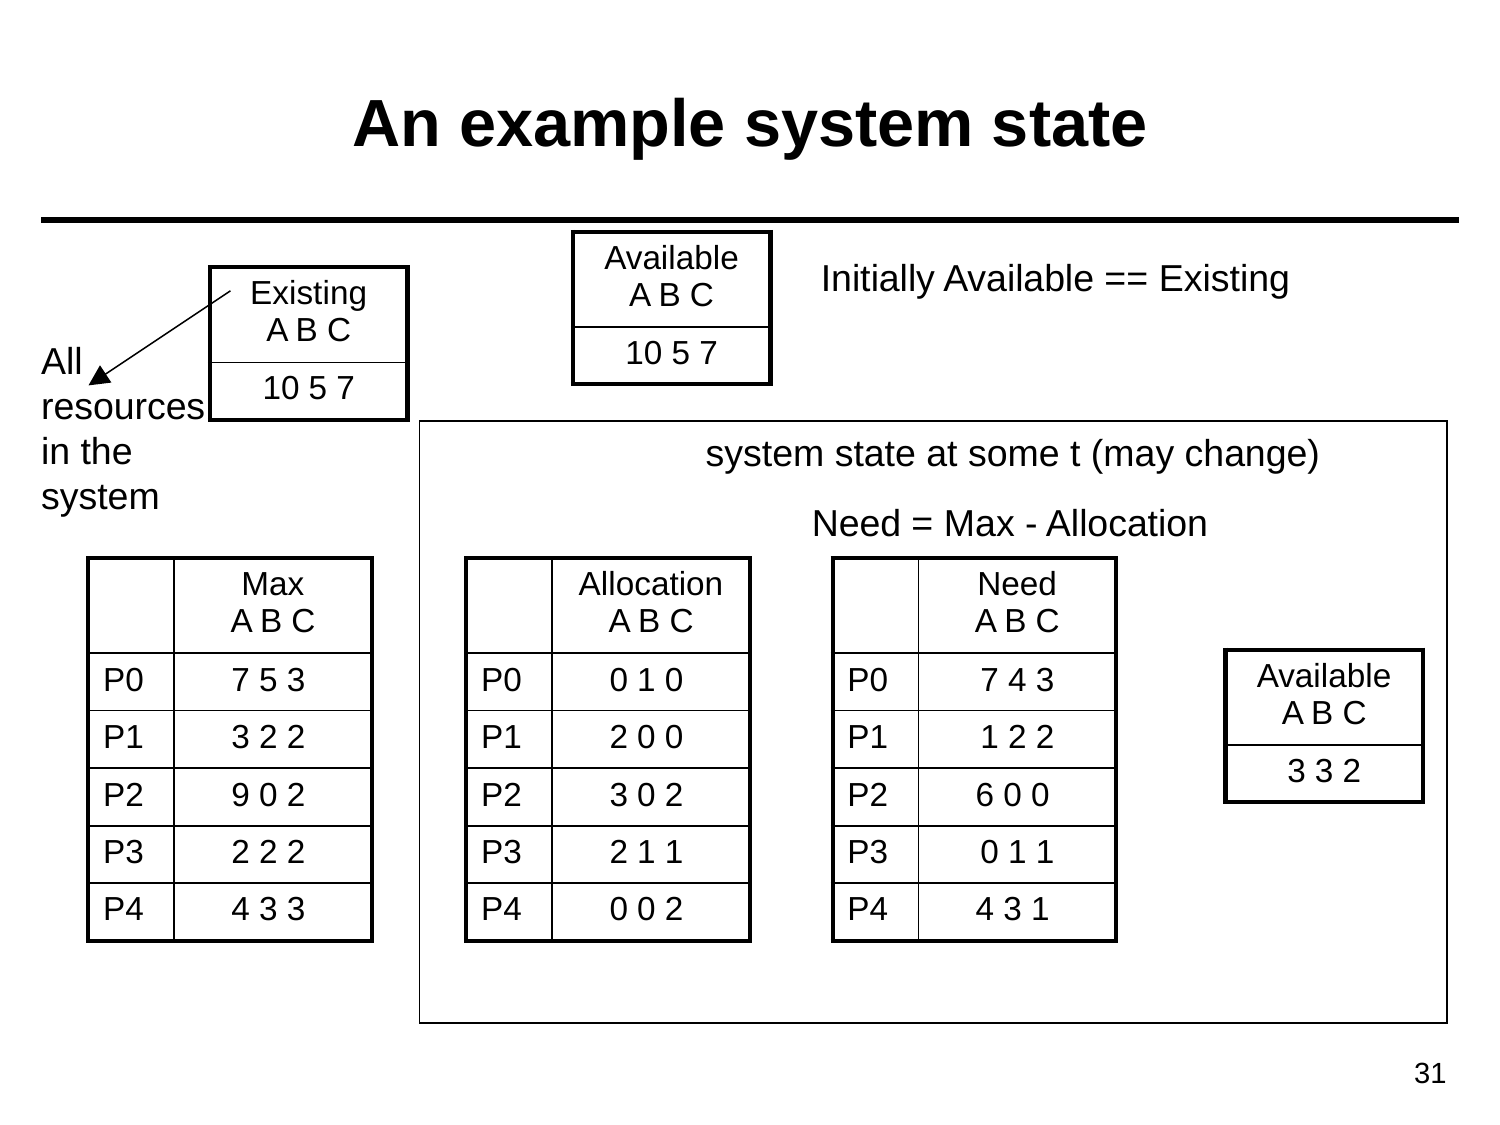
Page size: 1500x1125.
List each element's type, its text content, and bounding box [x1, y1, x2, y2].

table_cell P3 [90, 827, 173, 882]
text_box All resources in the system [26, 329, 221, 525]
table_cell 10 5 7 [575, 328, 768, 382]
text_box ‹#› [1305, 1046, 1462, 1098]
table_cell P4 [90, 884, 173, 939]
table_header Existing A B C [212, 269, 405, 362]
table_cell P2 [90, 769, 173, 825]
table_header [90, 560, 173, 652]
table_cell 3 2 2 [175, 711, 370, 767]
table_cell P1 [90, 711, 173, 767]
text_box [88, 290, 231, 386]
table_cell 4 3 3 [175, 884, 370, 939]
table_header Available A B C [575, 234, 768, 326]
table_header Max A B C [175, 560, 370, 652]
table_cell 7 5 3 [175, 654, 370, 710]
table_cell 9 0 2 [175, 769, 370, 825]
text_box system state at some t (may change) [690, 420, 1336, 482]
table_cell 10 5 7 [221, 363, 405, 418]
table_cell P0 [90, 654, 173, 710]
table_cell 2 2 2 [175, 827, 370, 882]
text_box Initially Available == Existing [805, 246, 1309, 308]
title An example system state [53, 26, 1447, 214]
text_box [419, 420, 1447, 1024]
